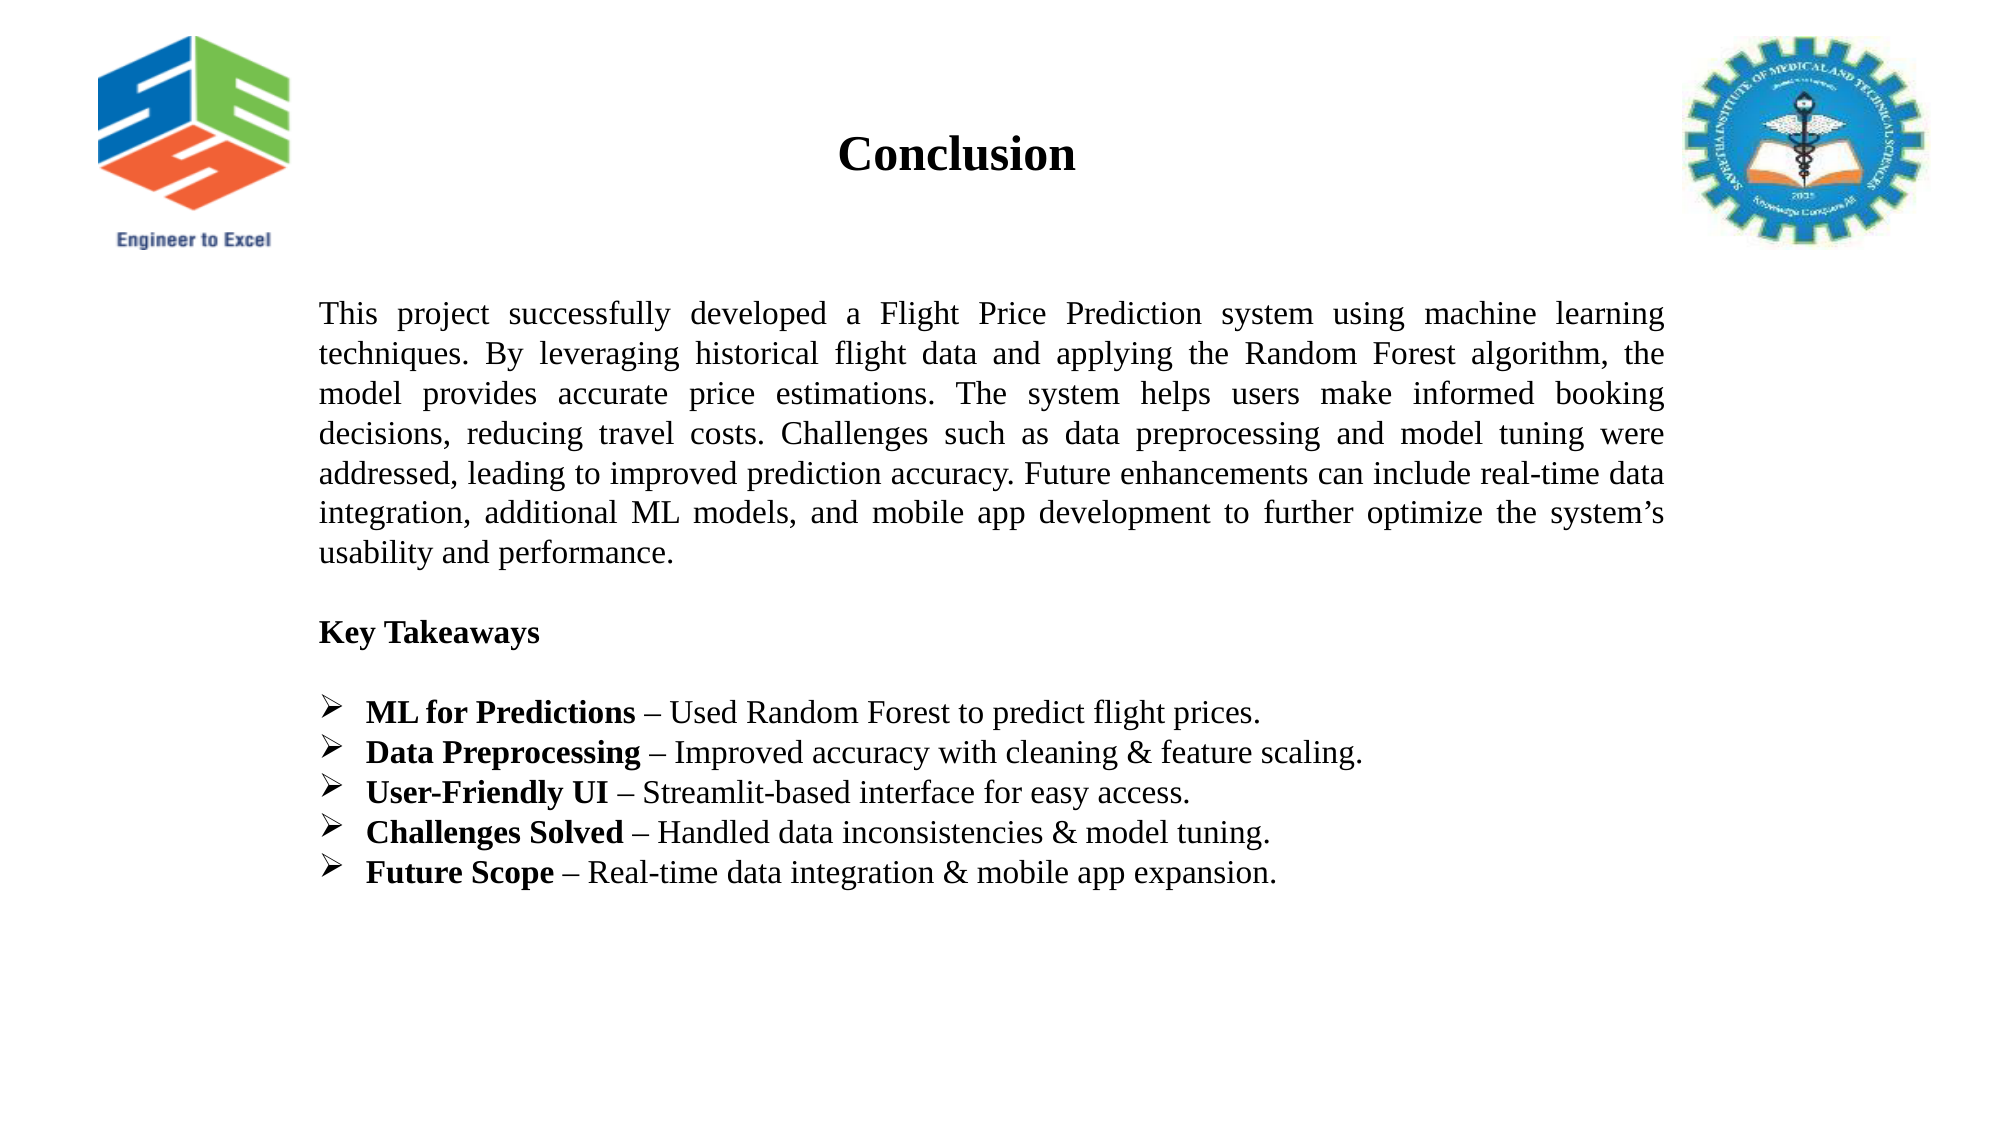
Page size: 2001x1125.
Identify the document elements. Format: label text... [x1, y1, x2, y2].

picture [98, 36, 297, 250]
text_box This project successfully developed a Flight Price Prediction system using machine learning techniques. By leveraging historical flight data and applying the Random Forest algorithm, the model provides accurate price estimations. The system helps users make informed booking decisions, reducing travel costs. Challenges such as data preprocessing and model tuning were addressed, leading to improved prediction accuracy. Future enhancements can include real-time data integration, additional ML models, and mobile app development to further optimize the system’s usability and performance. Key Takeaways ML for Predictions – Used Random Forest to predict flight prices. Data Preprocessing – Improved accuracy with cleaning & feature scaling. User-Friendly UI – Streamlit-based interface for easy access. Challenges Solved – Handled data inconsistencies & model tuning. Future Scope – Real-time data integration & mobile app expansion. [304, 283, 1683, 898]
text_box Conclusion [822, 112, 1682, 188]
picture [1682, 36, 1931, 250]
